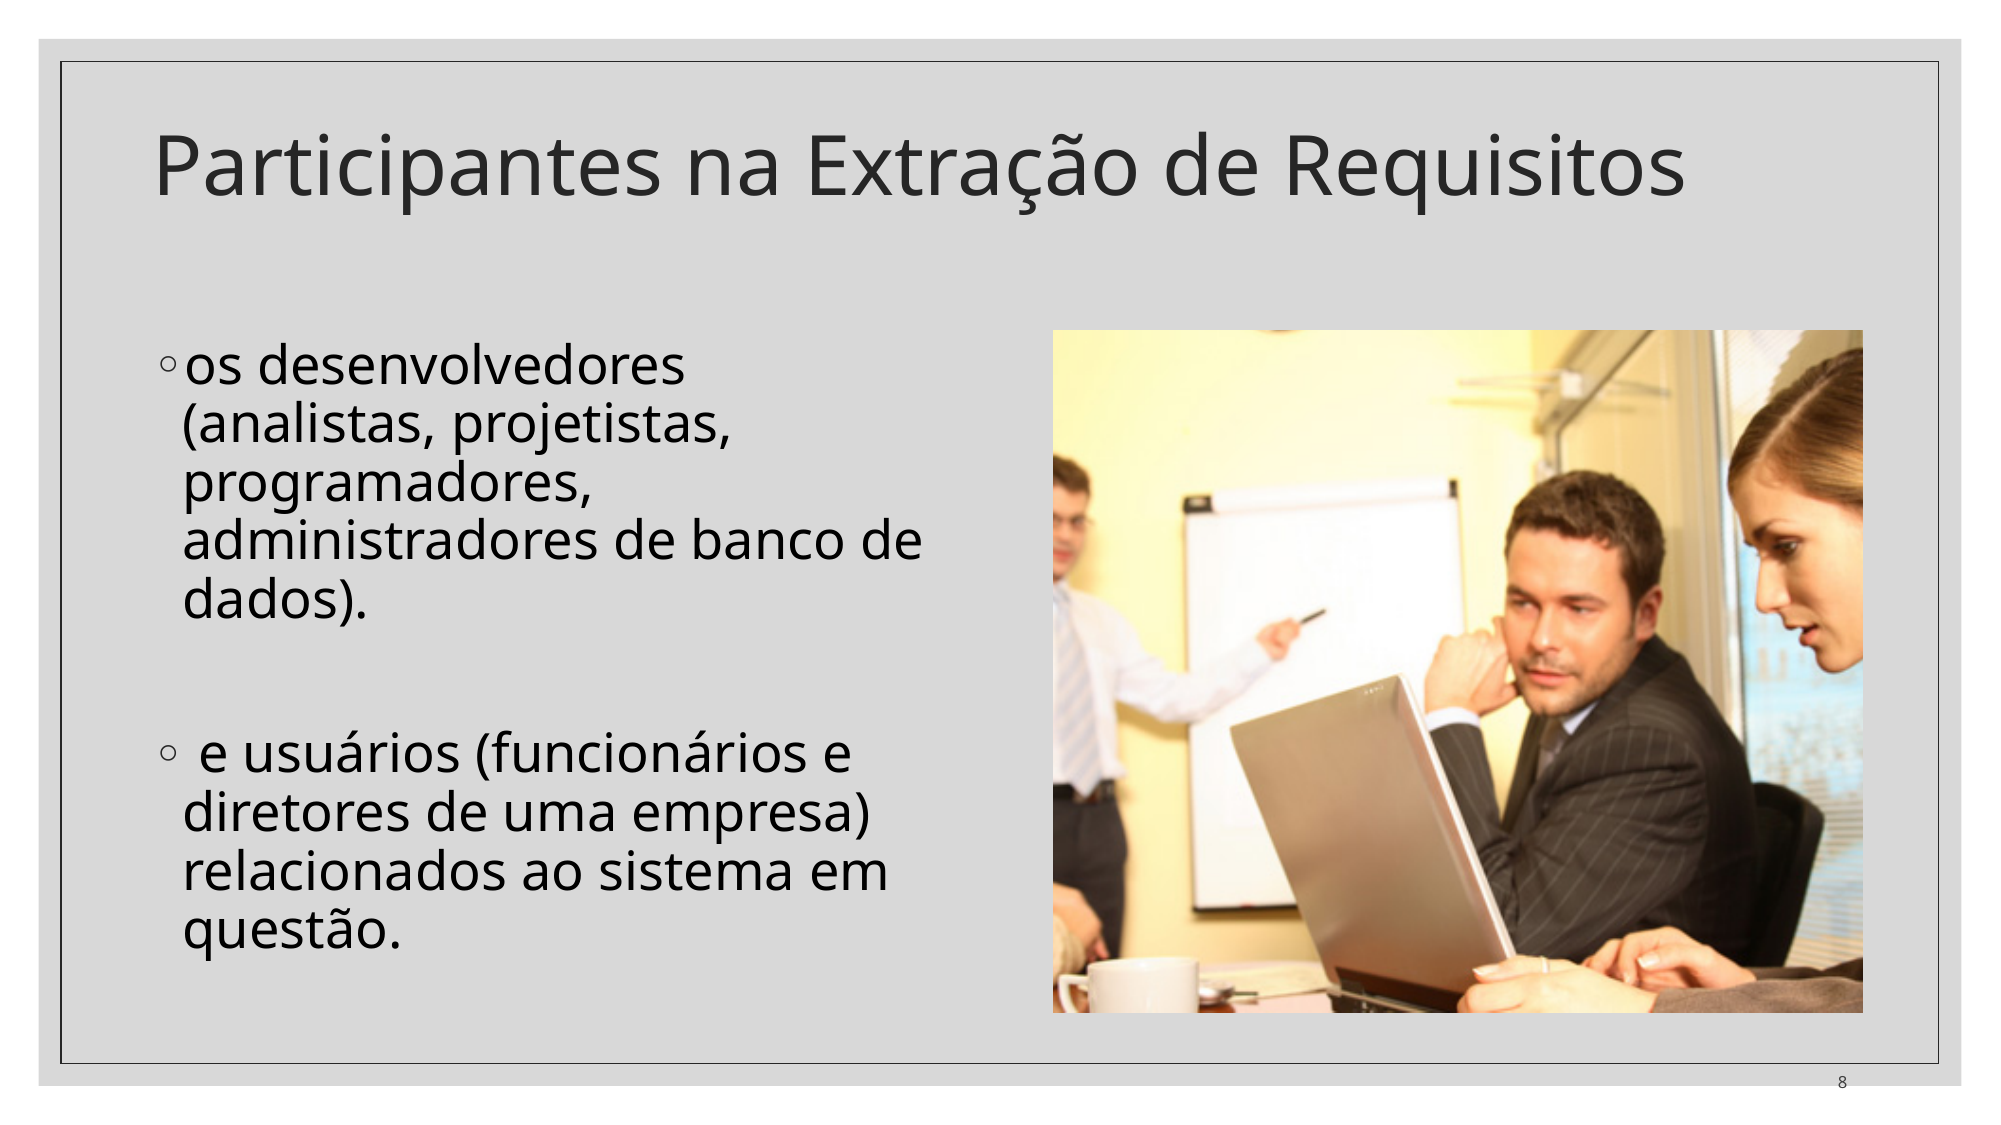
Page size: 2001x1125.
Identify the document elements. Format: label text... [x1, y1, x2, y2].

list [1052, 329, 1863, 1013]
list os desenvolvedores (analistas, projetistas, programadores, administradores de banco de dados). e usuários (funcionários e diretores de uma empresa) relacionados ao sistema em questão. [137, 329, 948, 1013]
slide_number 8 [1412, 1042, 1863, 1103]
title Participantes na Extração de Requisitos [137, 59, 1863, 278]
